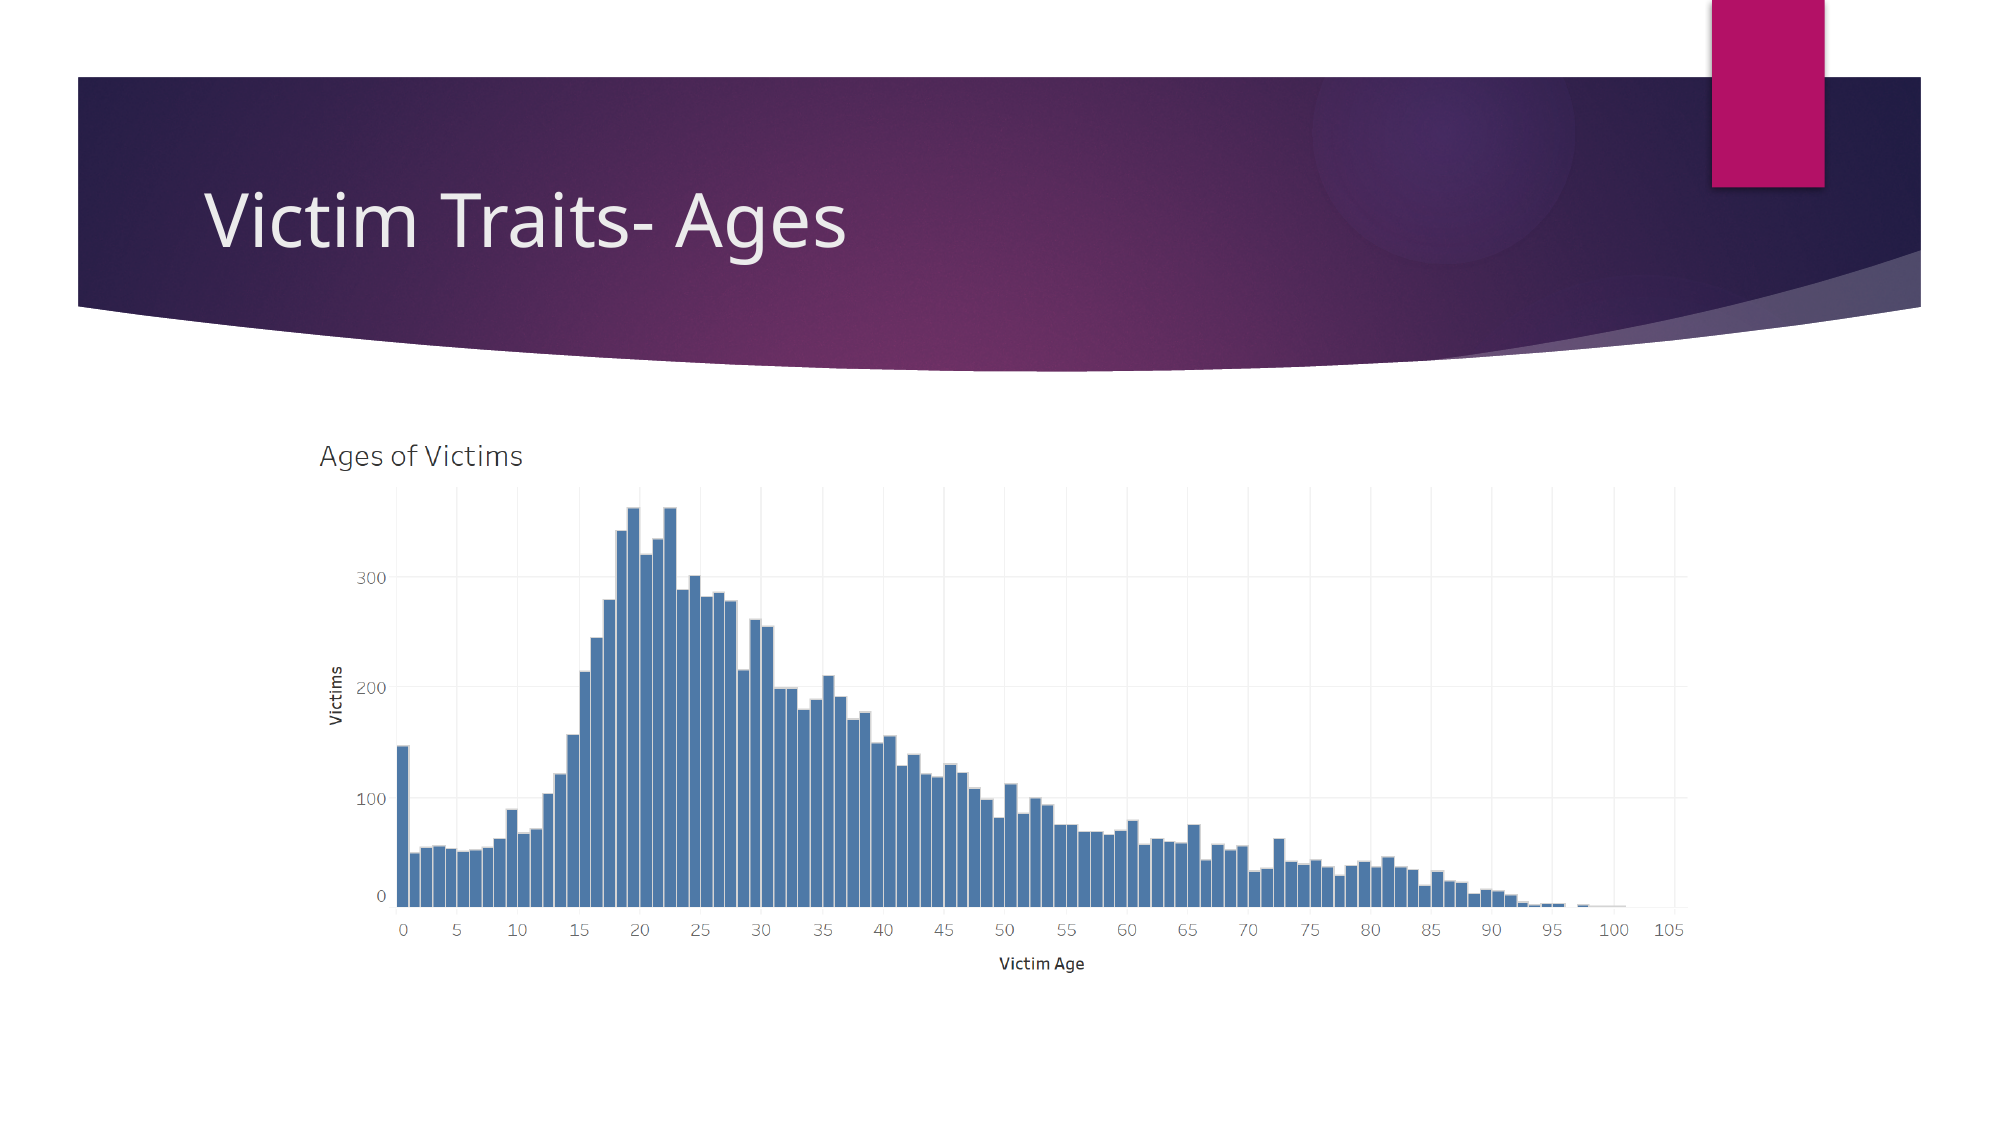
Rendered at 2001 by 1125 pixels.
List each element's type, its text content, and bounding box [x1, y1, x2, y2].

picture [296, 409, 1704, 997]
title Victim Traits- Ages [189, 159, 1627, 276]
